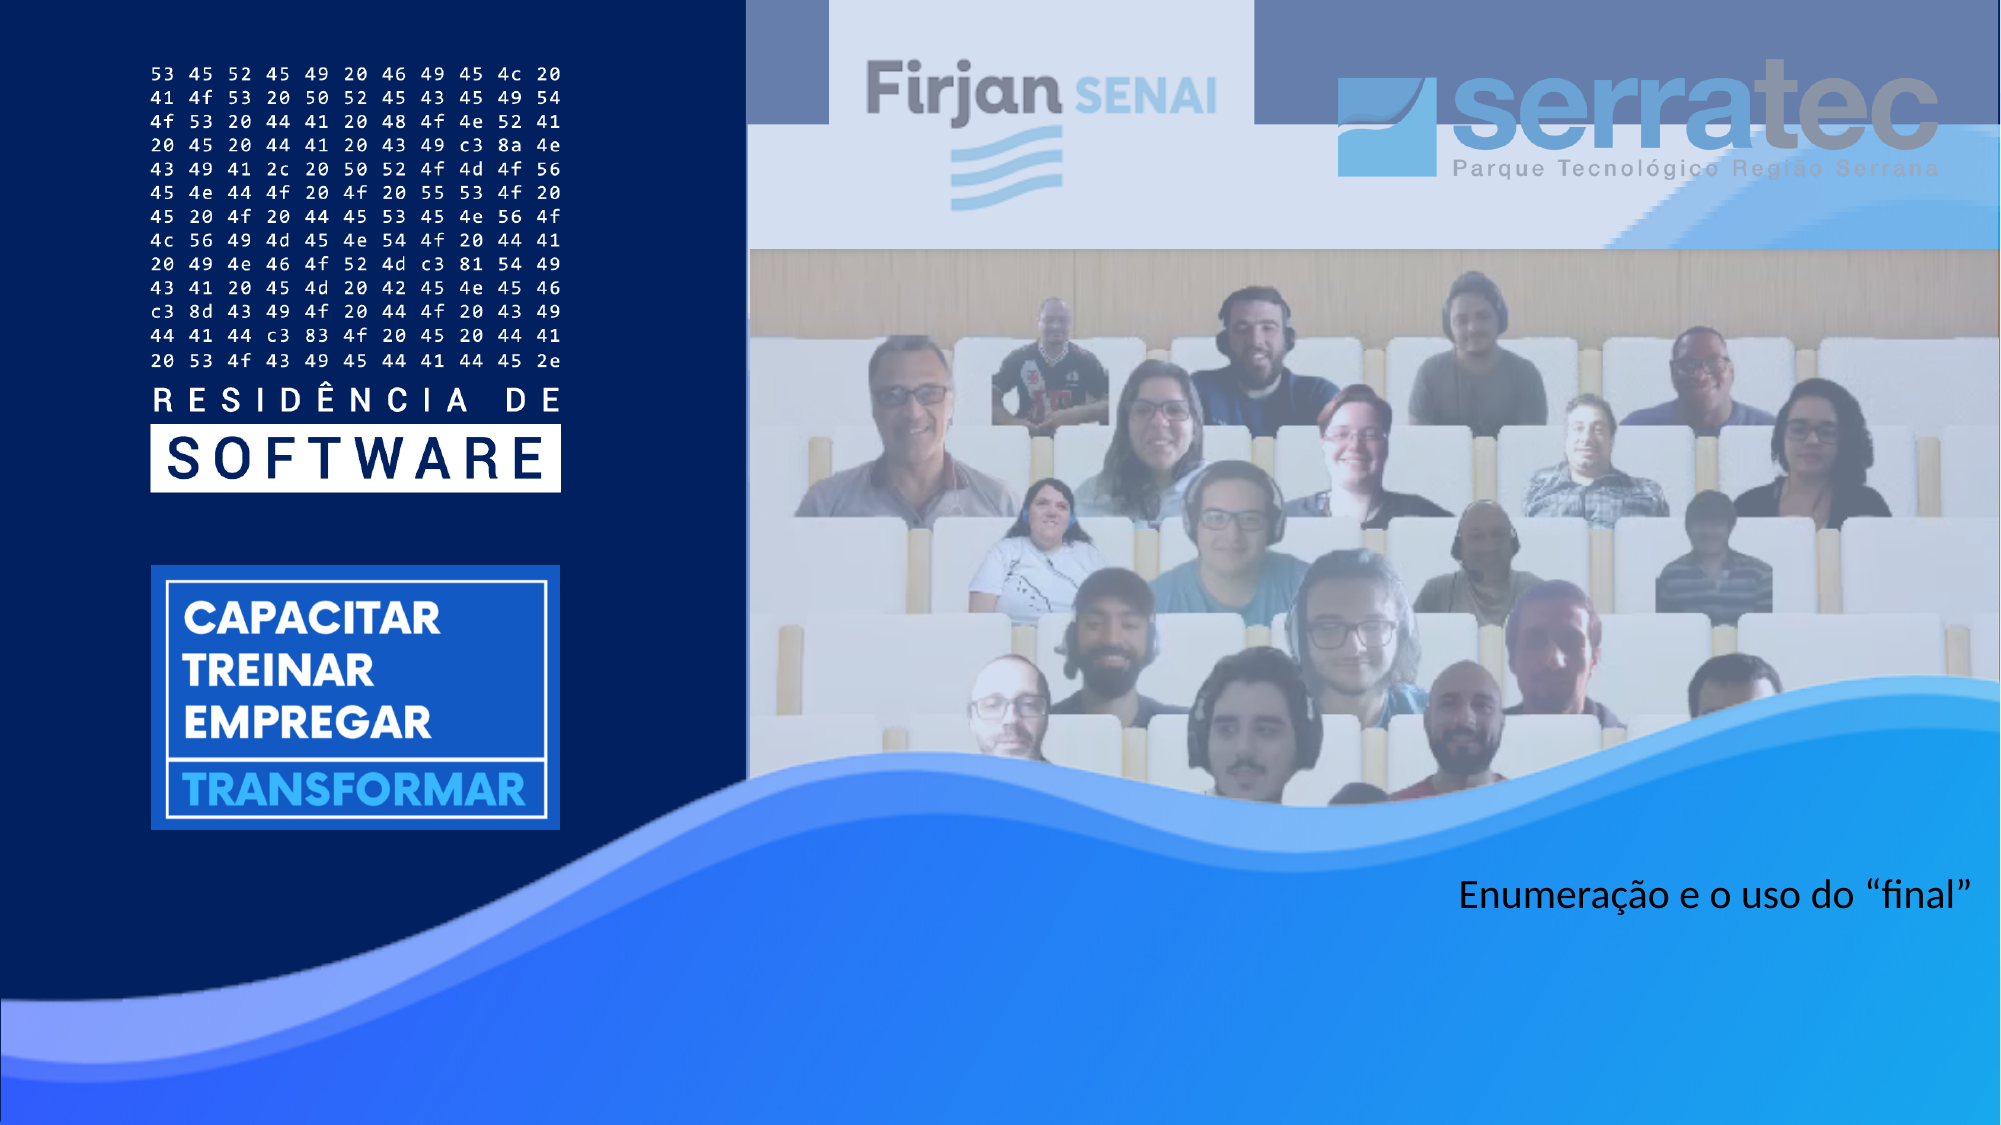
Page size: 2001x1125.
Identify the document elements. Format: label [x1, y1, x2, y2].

text_box [745, 0, 826, 253]
text_box [1256, 0, 1999, 248]
picture [106, 34, 626, 549]
text_box [0, 0, 745, 643]
picture [0, 0, 2001, 1125]
picture [1337, 59, 1938, 180]
